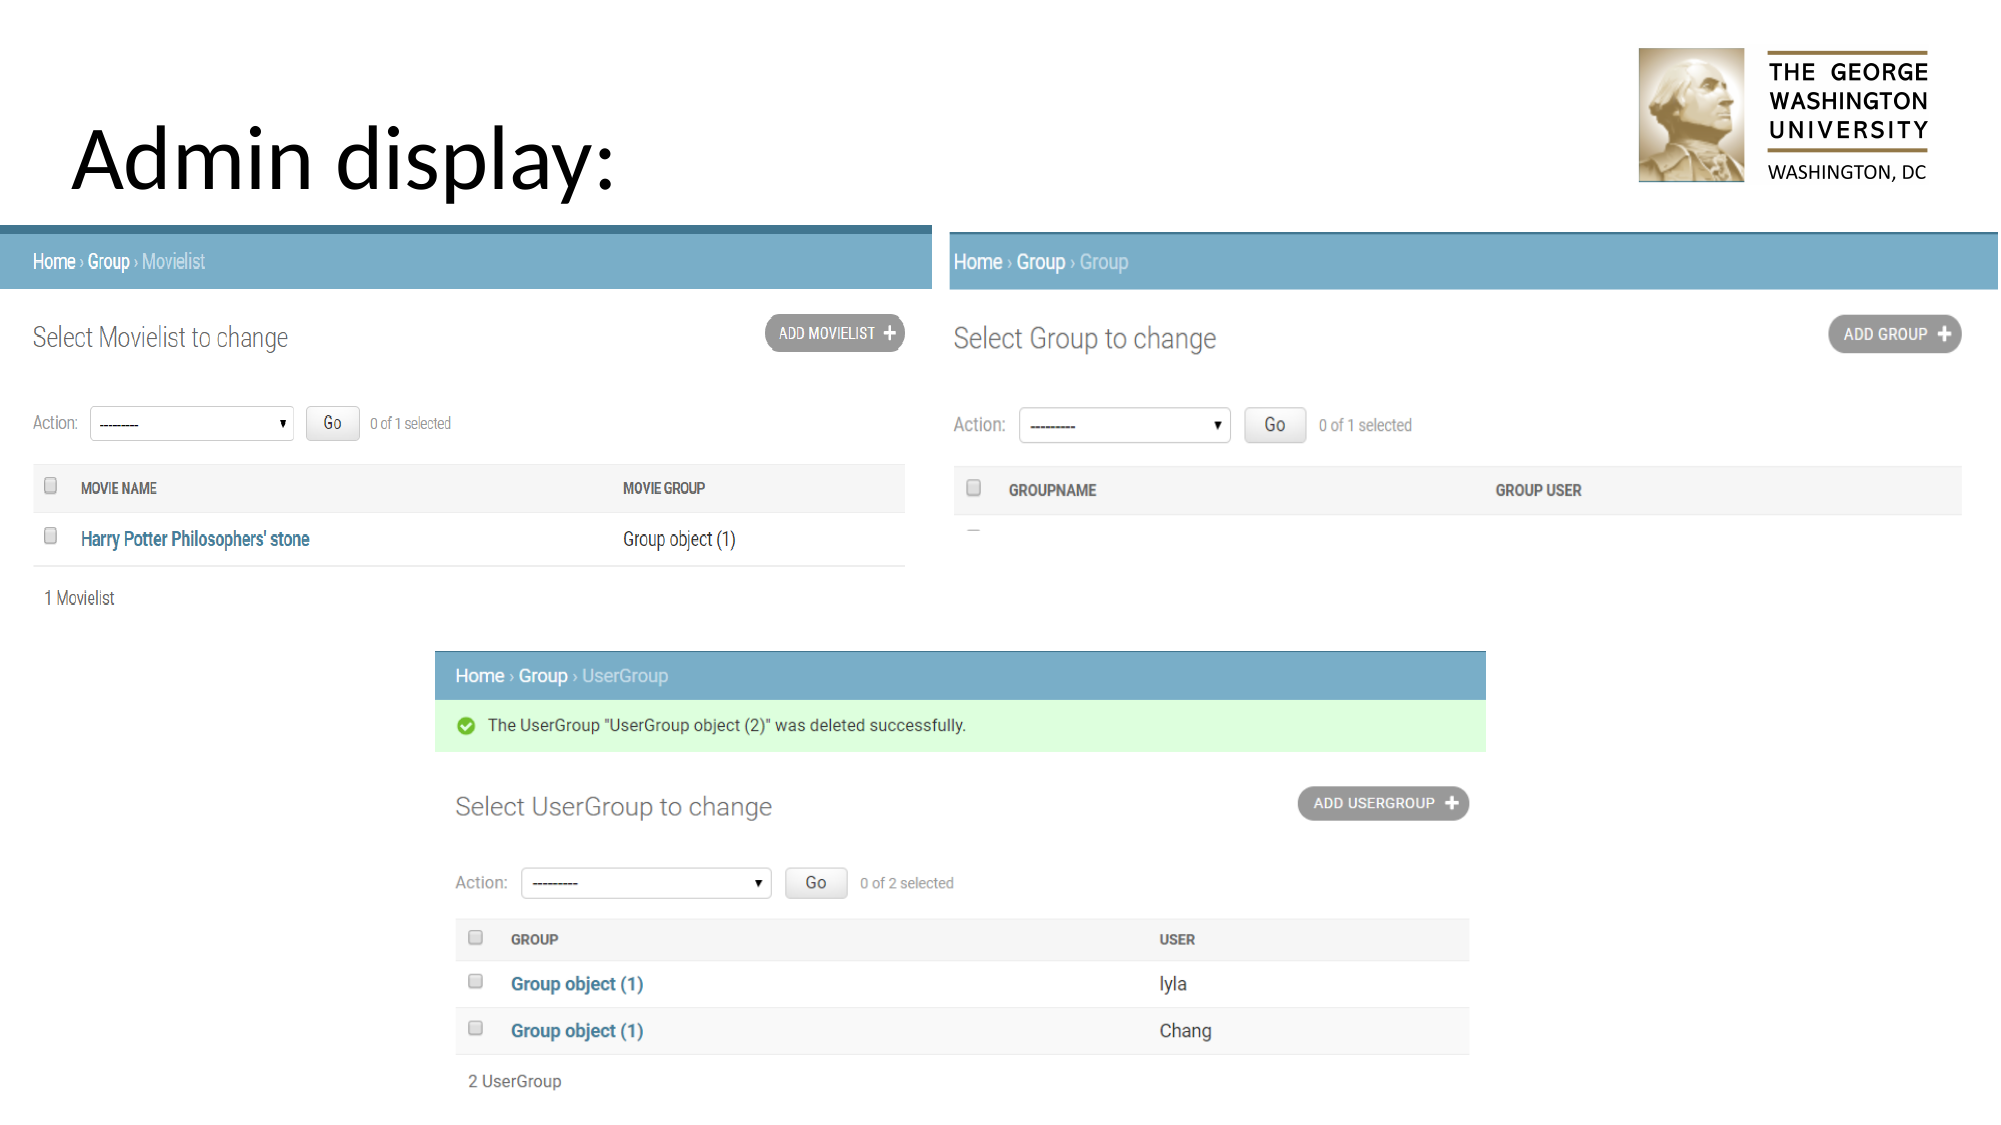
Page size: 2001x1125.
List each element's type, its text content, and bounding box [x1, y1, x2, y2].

picture [434, 651, 1486, 1106]
picture [0, 224, 932, 630]
picture [949, 0, 2000, 532]
title Admin display: [56, 50, 944, 269]
